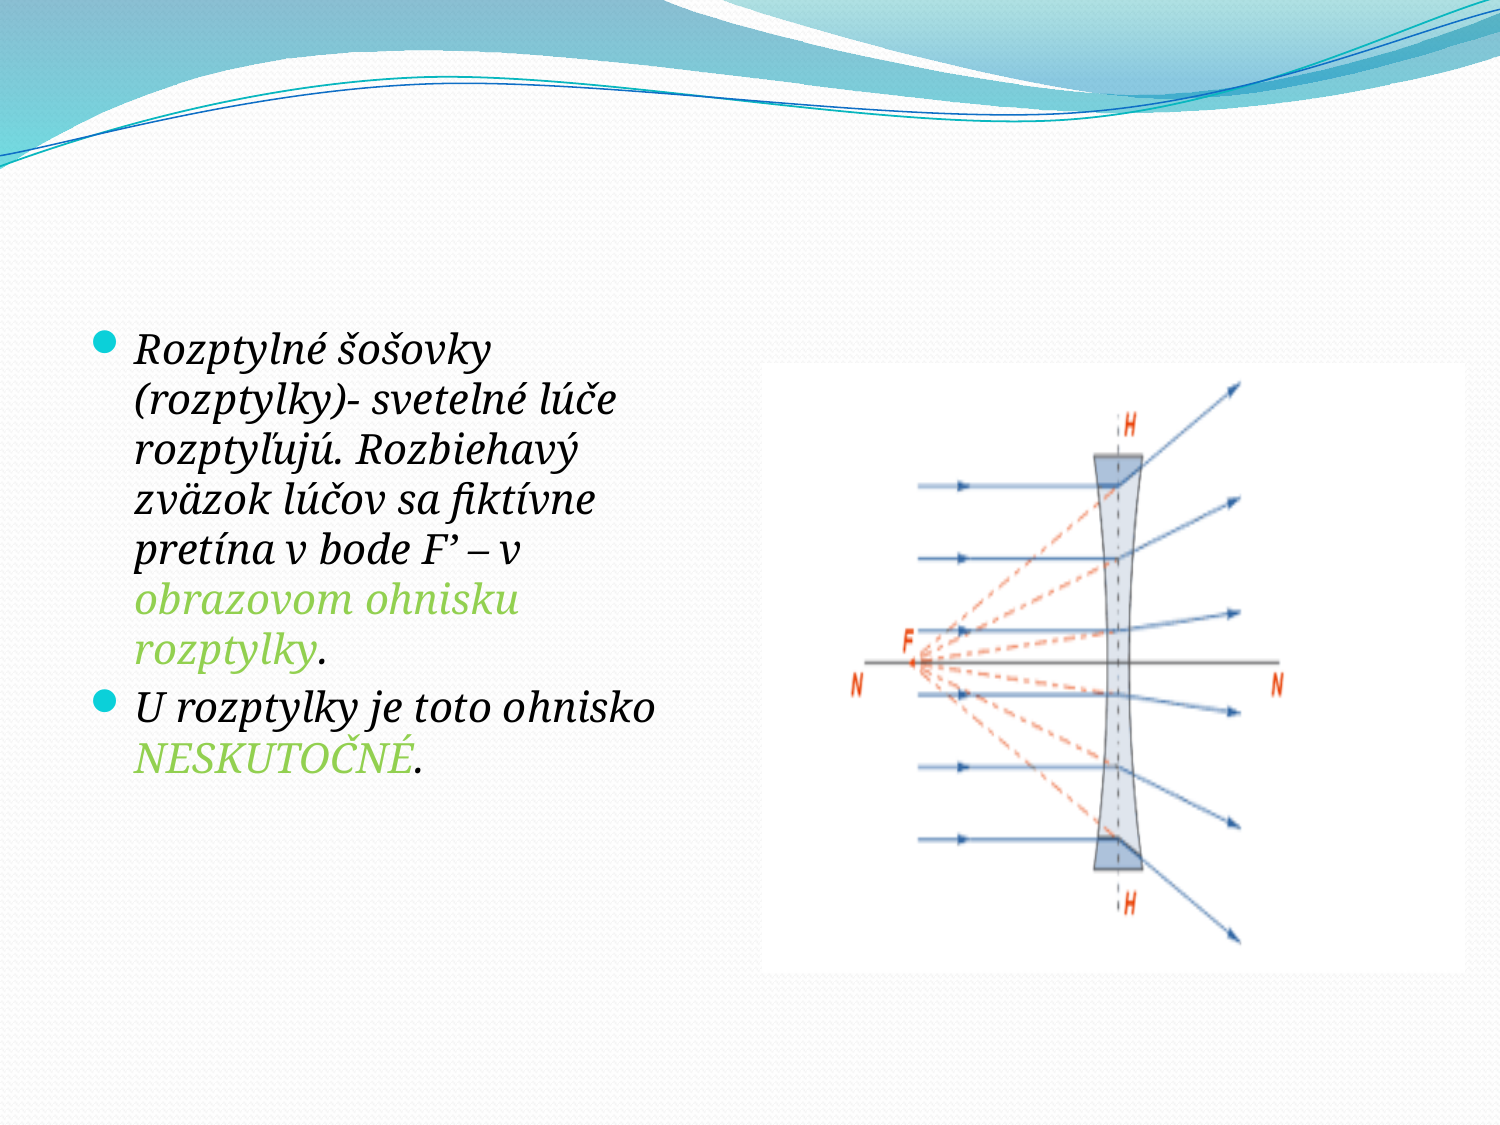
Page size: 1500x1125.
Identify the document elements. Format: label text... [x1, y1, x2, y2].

list Rozptylné šošovky (rozptylky)- svetelné lúče rozptyľujú. Rozbiehavý zväzok lúčov sa fiktívne pretína v bode F’ – v obrazovom ohnisku rozptylky. U rozptylky je toto ohnisko NESKUTOČNÉ. [75, 314, 738, 1043]
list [762, 363, 1466, 973]
